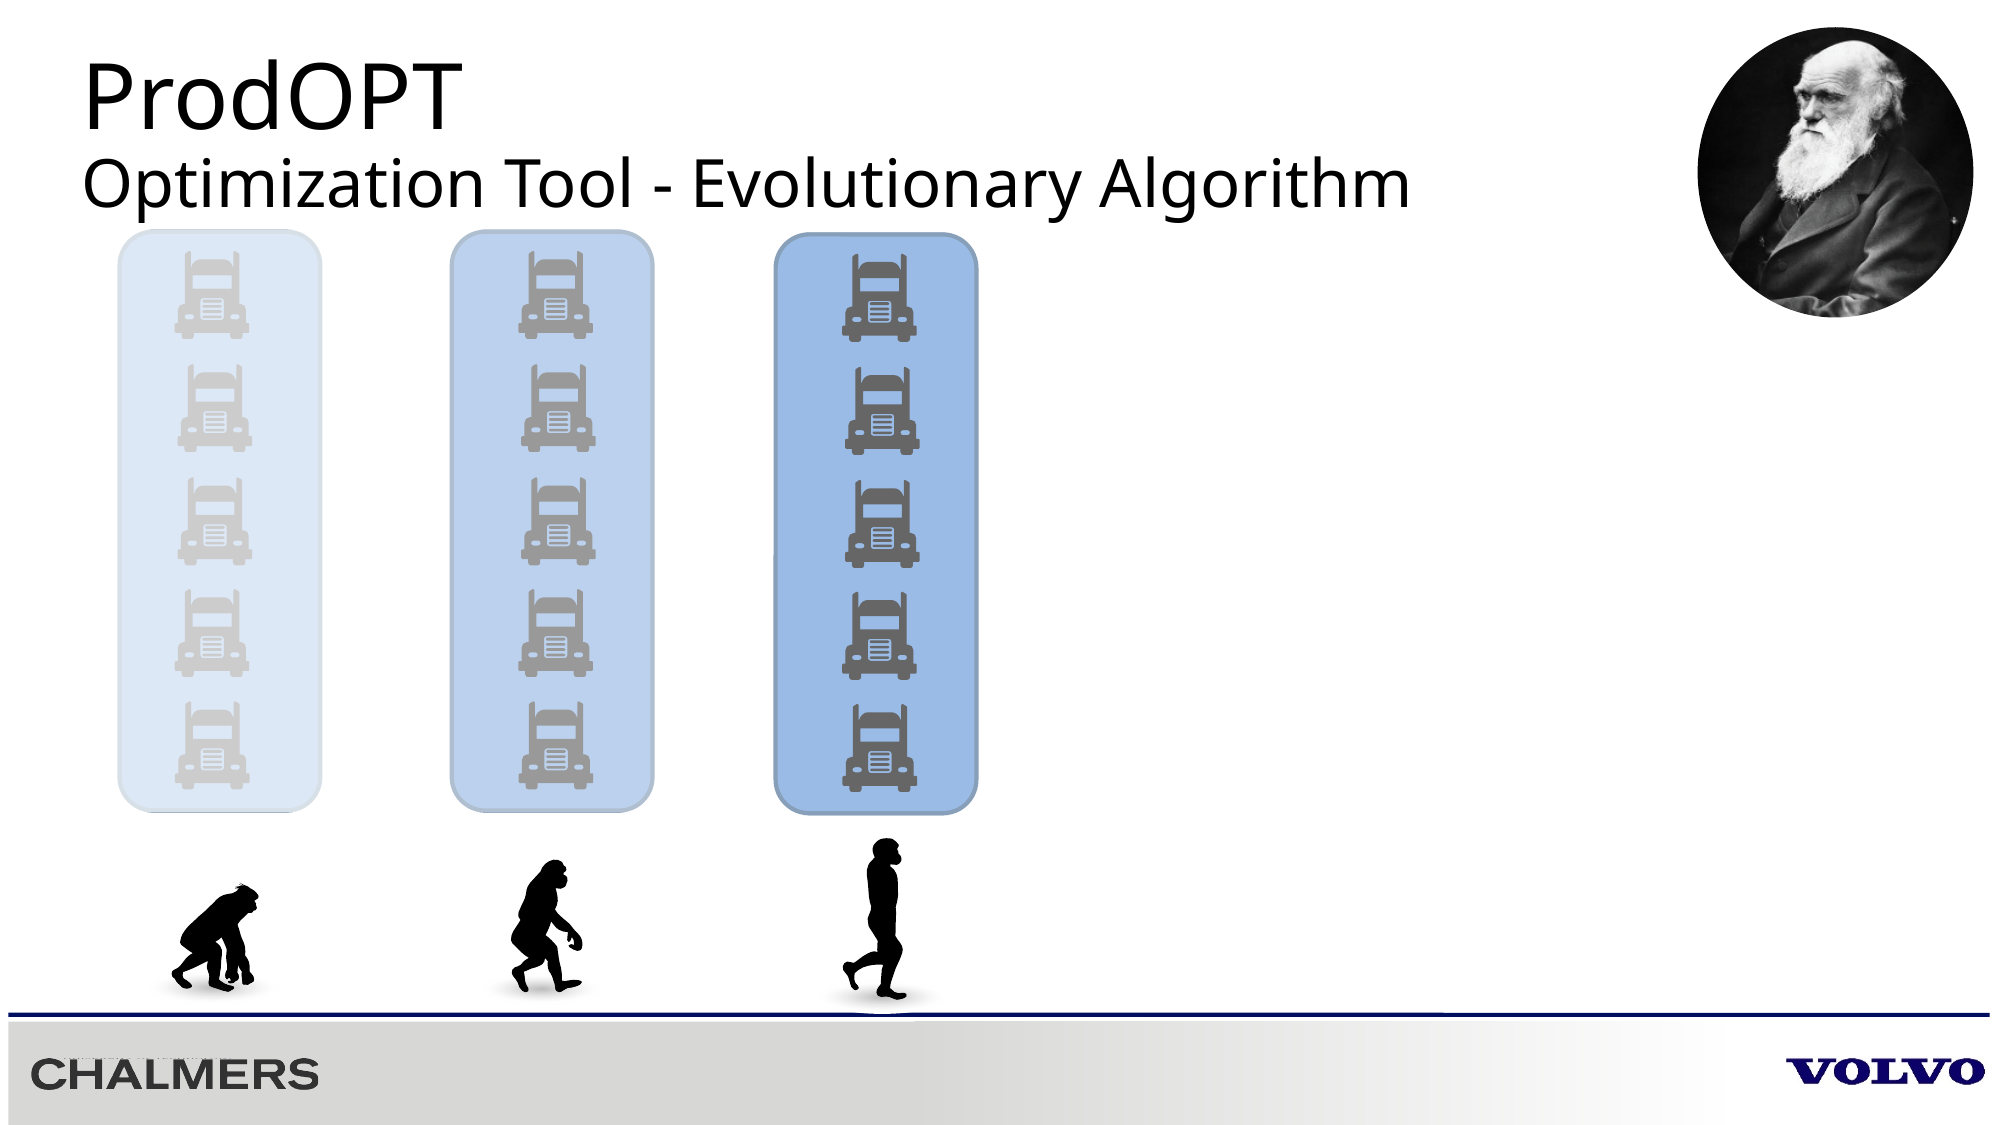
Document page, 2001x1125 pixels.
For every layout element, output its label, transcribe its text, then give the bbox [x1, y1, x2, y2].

picture [517, 250, 594, 340]
picture [1780, 1055, 1988, 1085]
picture [174, 250, 250, 340]
picture [817, 838, 948, 1015]
text_box [85, 228, 361, 815]
picture [518, 700, 594, 790]
picture [844, 366, 920, 455]
picture [176, 363, 253, 453]
picture [841, 591, 917, 680]
text_box ProdOPT Optimization Tool - Evolutionary Algorithm [66, 43, 1679, 261]
picture [1684, 0, 1986, 346]
picture [176, 476, 253, 566]
picture [31, 1058, 319, 1092]
picture [480, 859, 601, 1006]
picture [844, 479, 920, 569]
picture [841, 703, 918, 793]
picture [174, 700, 250, 790]
picture [520, 363, 596, 453]
picture [146, 881, 280, 1006]
picture [517, 588, 594, 678]
picture [520, 476, 596, 566]
text_box [421, 228, 696, 815]
picture [174, 588, 250, 678]
picture [841, 253, 917, 342]
text_box [744, 230, 1020, 817]
